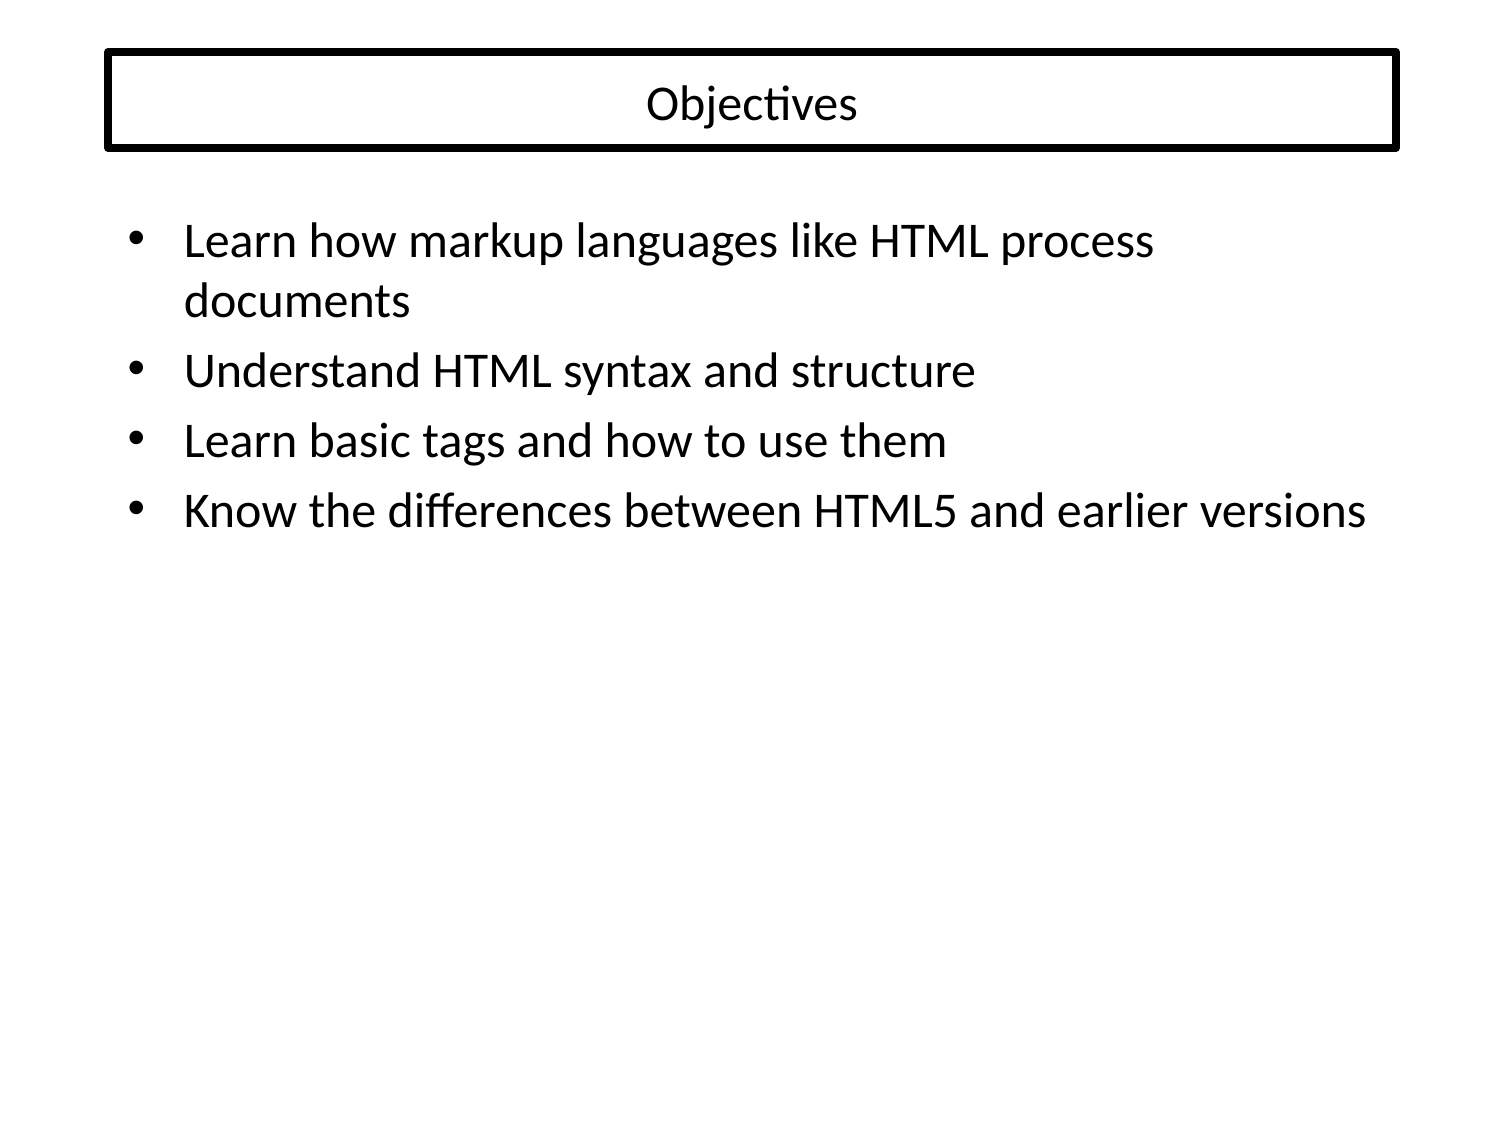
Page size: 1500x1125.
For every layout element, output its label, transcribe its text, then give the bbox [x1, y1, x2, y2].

list Learn how markup languages like HTML process documents Understand HTML syntax and structure Learn basic tags and how to use them Know the differences between HTML5 and earlier versions [112, 200, 1388, 875]
title Objectives [104, 48, 1400, 152]
